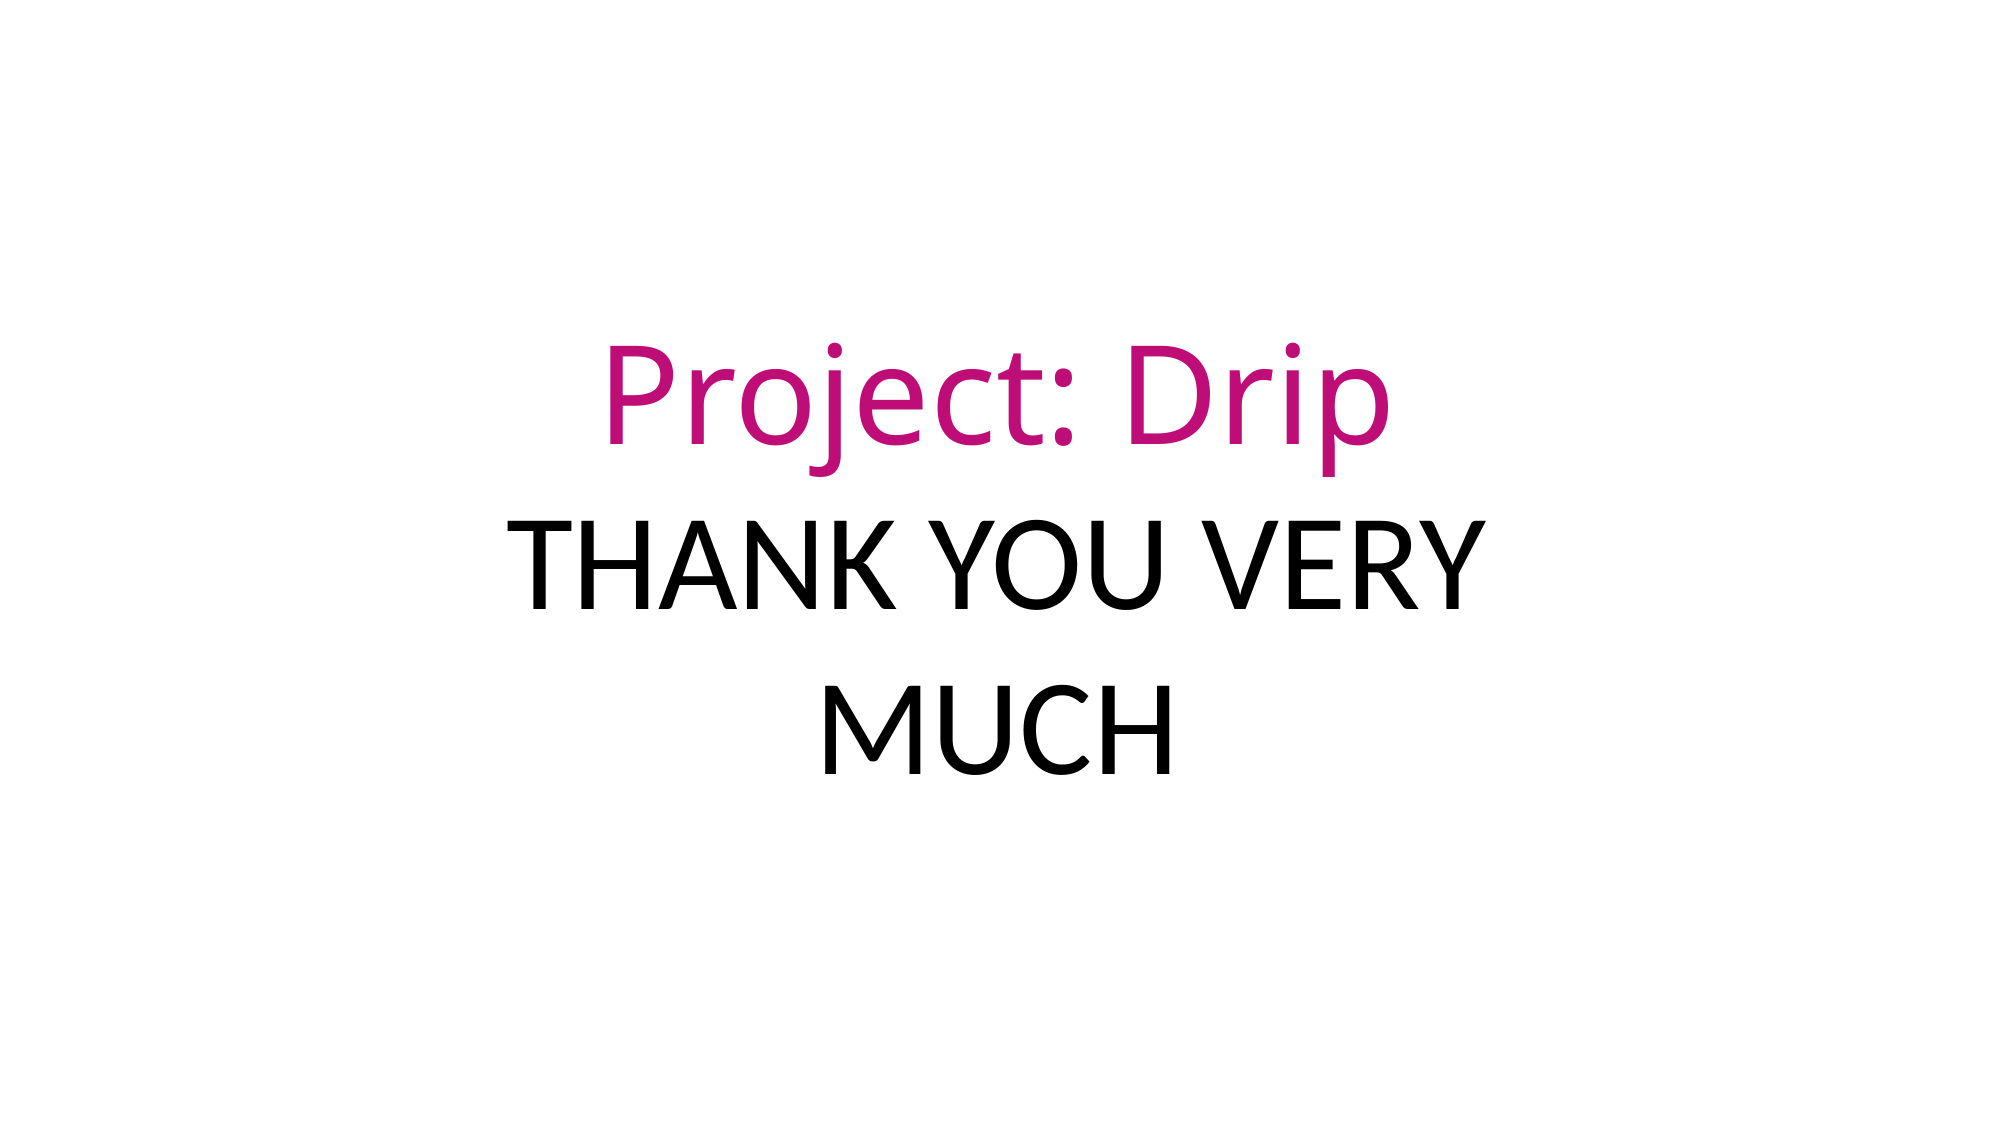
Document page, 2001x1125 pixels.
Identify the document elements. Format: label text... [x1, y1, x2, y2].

text_box Project: Drip THANK YOU VERY MUCH [350, 299, 1644, 810]
